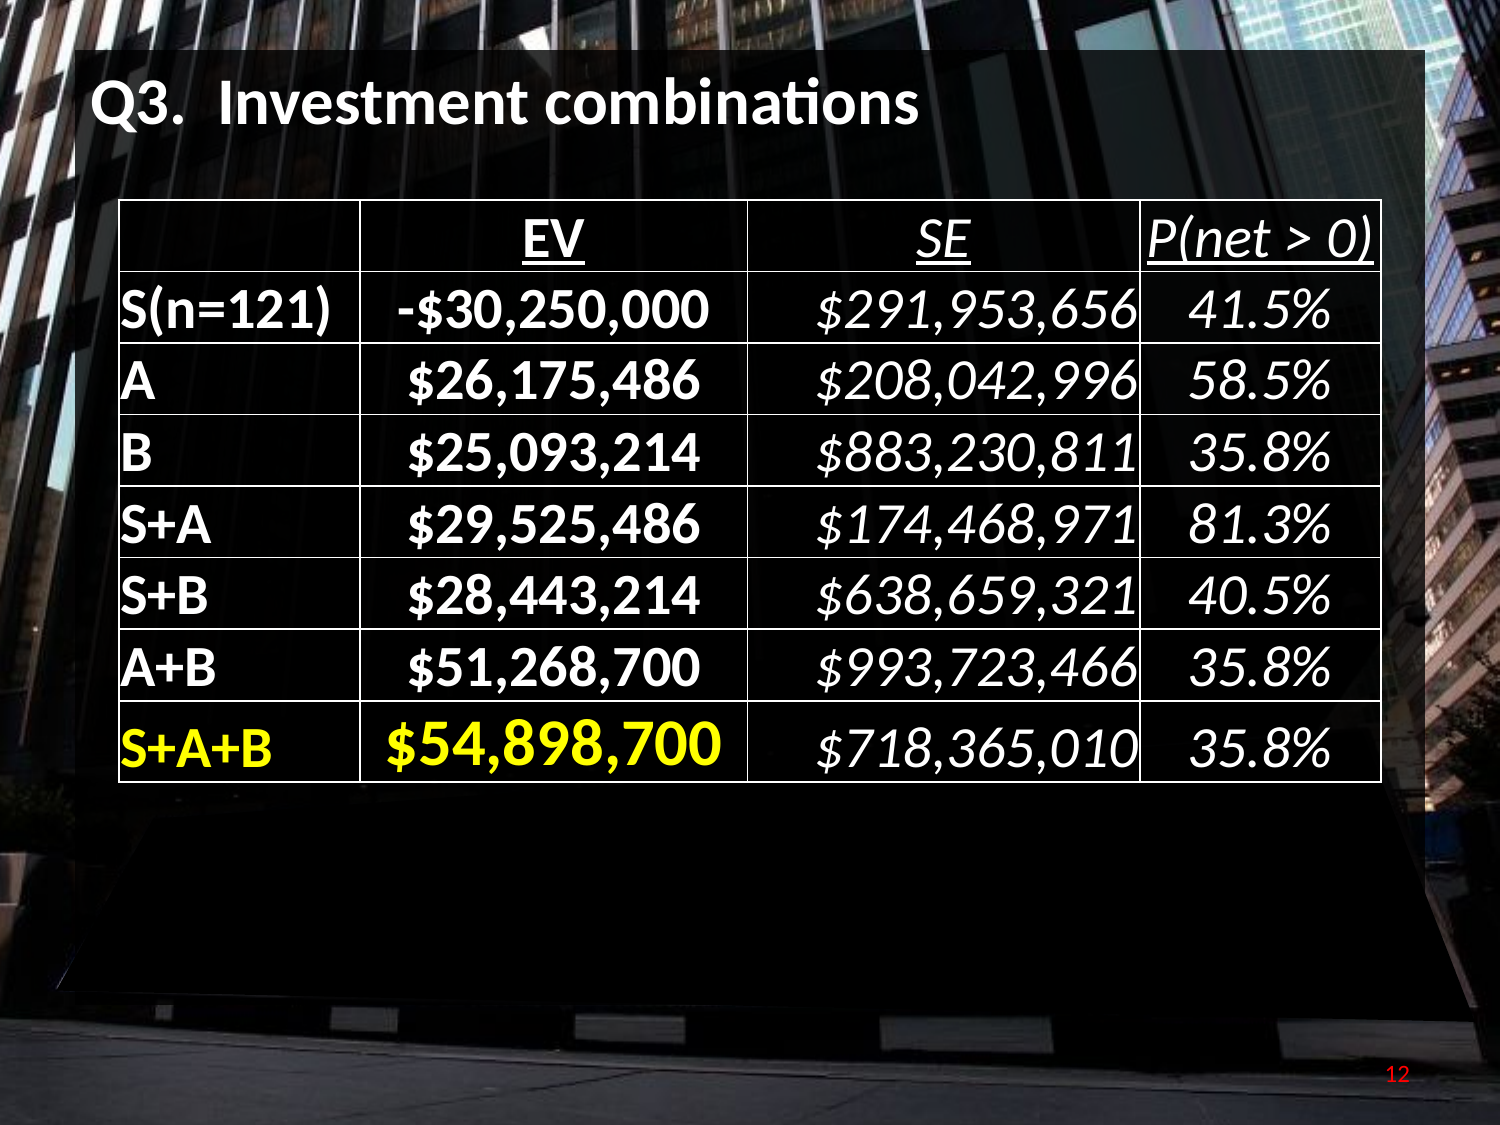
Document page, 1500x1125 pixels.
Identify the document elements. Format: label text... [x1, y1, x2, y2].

table_cell 35.8% [1141, 702, 1380, 781]
table_cell 40.5% [1141, 558, 1380, 628]
table_cell 41.5% [1141, 272, 1380, 342]
table_header [120, 201, 359, 271]
table_cell 35.8% [1141, 630, 1380, 700]
table_cell $718,365,010 [748, 702, 1139, 781]
table_header SE [748, 201, 1139, 271]
table_cell A+B [120, 630, 359, 700]
list Q3. Investment combinations [75, 50, 1425, 1005]
table_cell $291,953,656 [748, 272, 1139, 342]
table_cell 35.8% [1141, 415, 1380, 485]
table_cell $993,723,466 [748, 630, 1139, 700]
table_cell $174,468,971 [748, 487, 1139, 557]
table_cell $638,659,321 [748, 558, 1139, 628]
table_cell S(n=121) [120, 272, 359, 342]
table_cell $26,175,486 [361, 344, 747, 414]
table_cell A [120, 344, 359, 414]
picture [0, 0, 1500, 1125]
table_cell S+A [120, 487, 359, 557]
table_cell 58.5% [1141, 344, 1380, 414]
table_cell S+B [120, 558, 359, 628]
table_cell $25,093,214 [361, 415, 747, 485]
table_cell B [120, 415, 359, 485]
table_cell $208,042,996 [748, 344, 1139, 414]
table_cell $28,443,214 [361, 558, 747, 628]
table_header P(net > 0) [1141, 201, 1380, 271]
table_header EV [361, 201, 747, 271]
table_cell $29,525,486 [361, 487, 747, 557]
table_cell $51,268,700 [361, 630, 747, 700]
table_cell $883,230,811 [748, 415, 1139, 485]
table_cell $54,898,700 [361, 702, 747, 781]
table_cell S+A+B [120, 702, 359, 781]
table_cell 81.3% [1141, 487, 1380, 557]
slide_number 12 [1074, 1042, 1425, 1103]
table_cell -$30,250,000 [361, 272, 747, 342]
